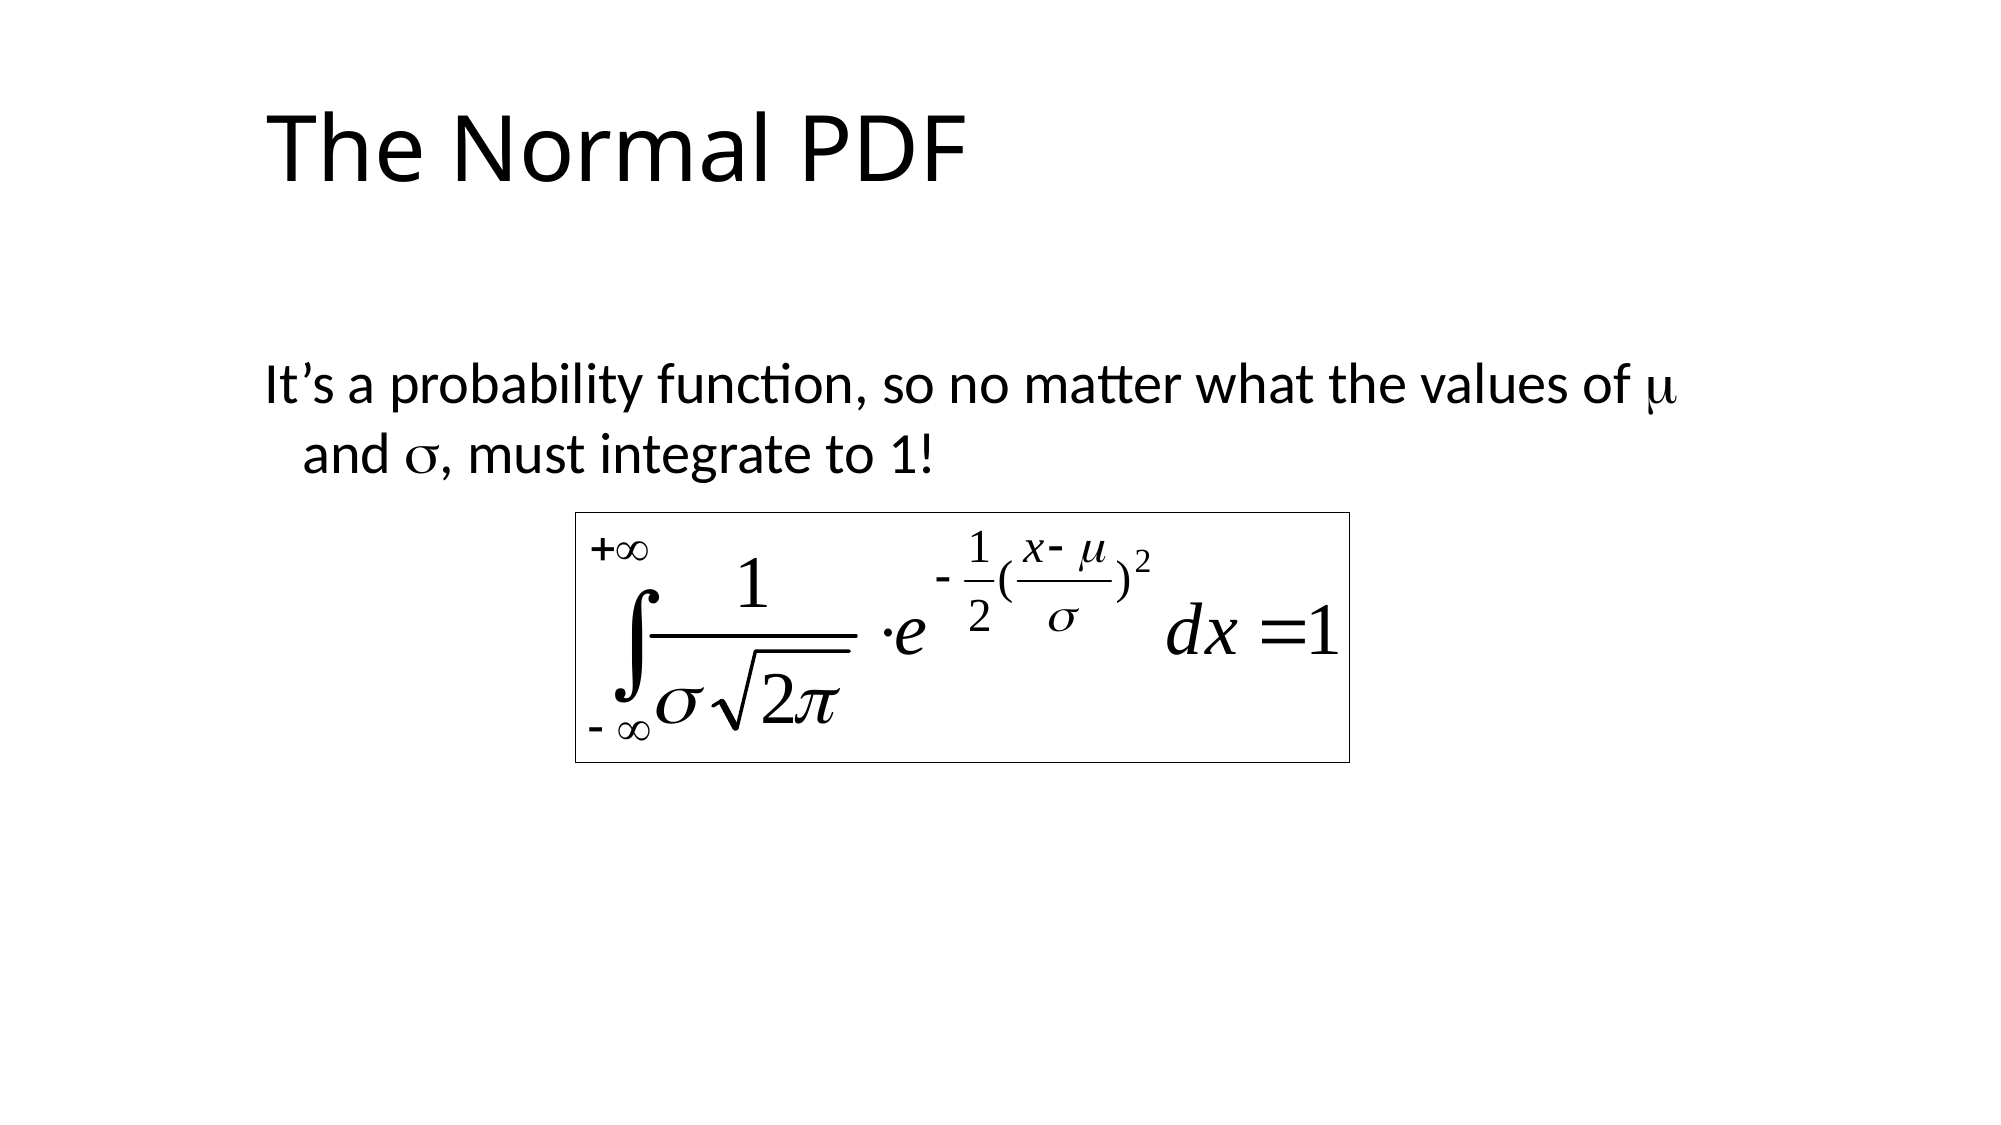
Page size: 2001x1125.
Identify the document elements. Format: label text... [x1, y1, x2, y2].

text_box The Normal PDF [251, 35, 1957, 275]
picture [574, 512, 1351, 763]
text_box It’s a probability function, so no matter what the values of  and , must integrate to 1! [249, 337, 1763, 1013]
